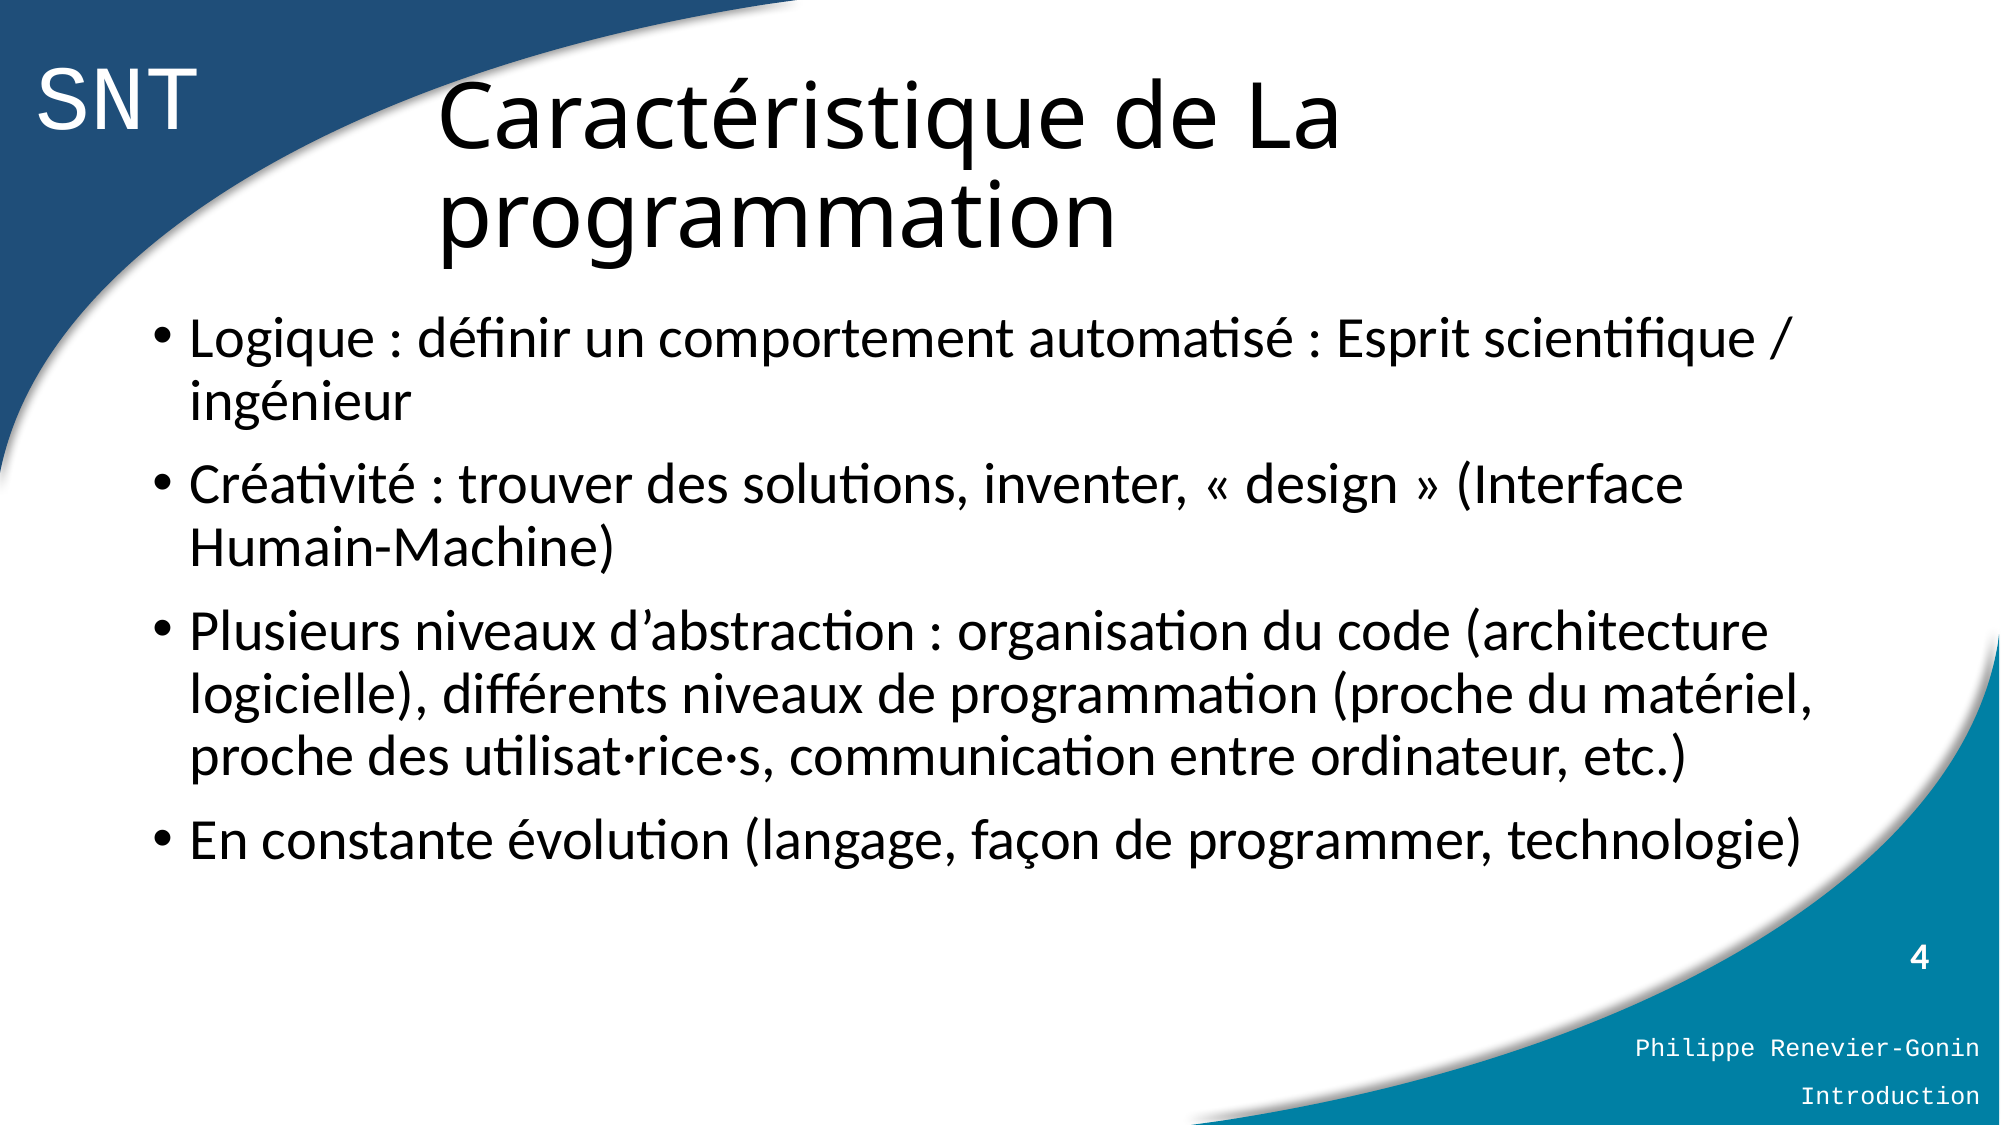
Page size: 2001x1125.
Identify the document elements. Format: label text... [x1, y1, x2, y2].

list Logique : définir un comportement automatisé : Esprit scientifique / ingénieur Créativité : trouver des solutions, inventer, « design » (Interface Humain-Machine) Plusieurs niveaux d’abstraction : organisation du code (architecture logicielle), différents niveaux de programmation (proche du matériel, proche des utilisat·rice·s, communication entre ordinateur, etc.) En constante évolution (langage, façon de programmer, technologie) [137, 299, 1863, 1014]
title Caractéristique de La programmation [421, 59, 1863, 278]
